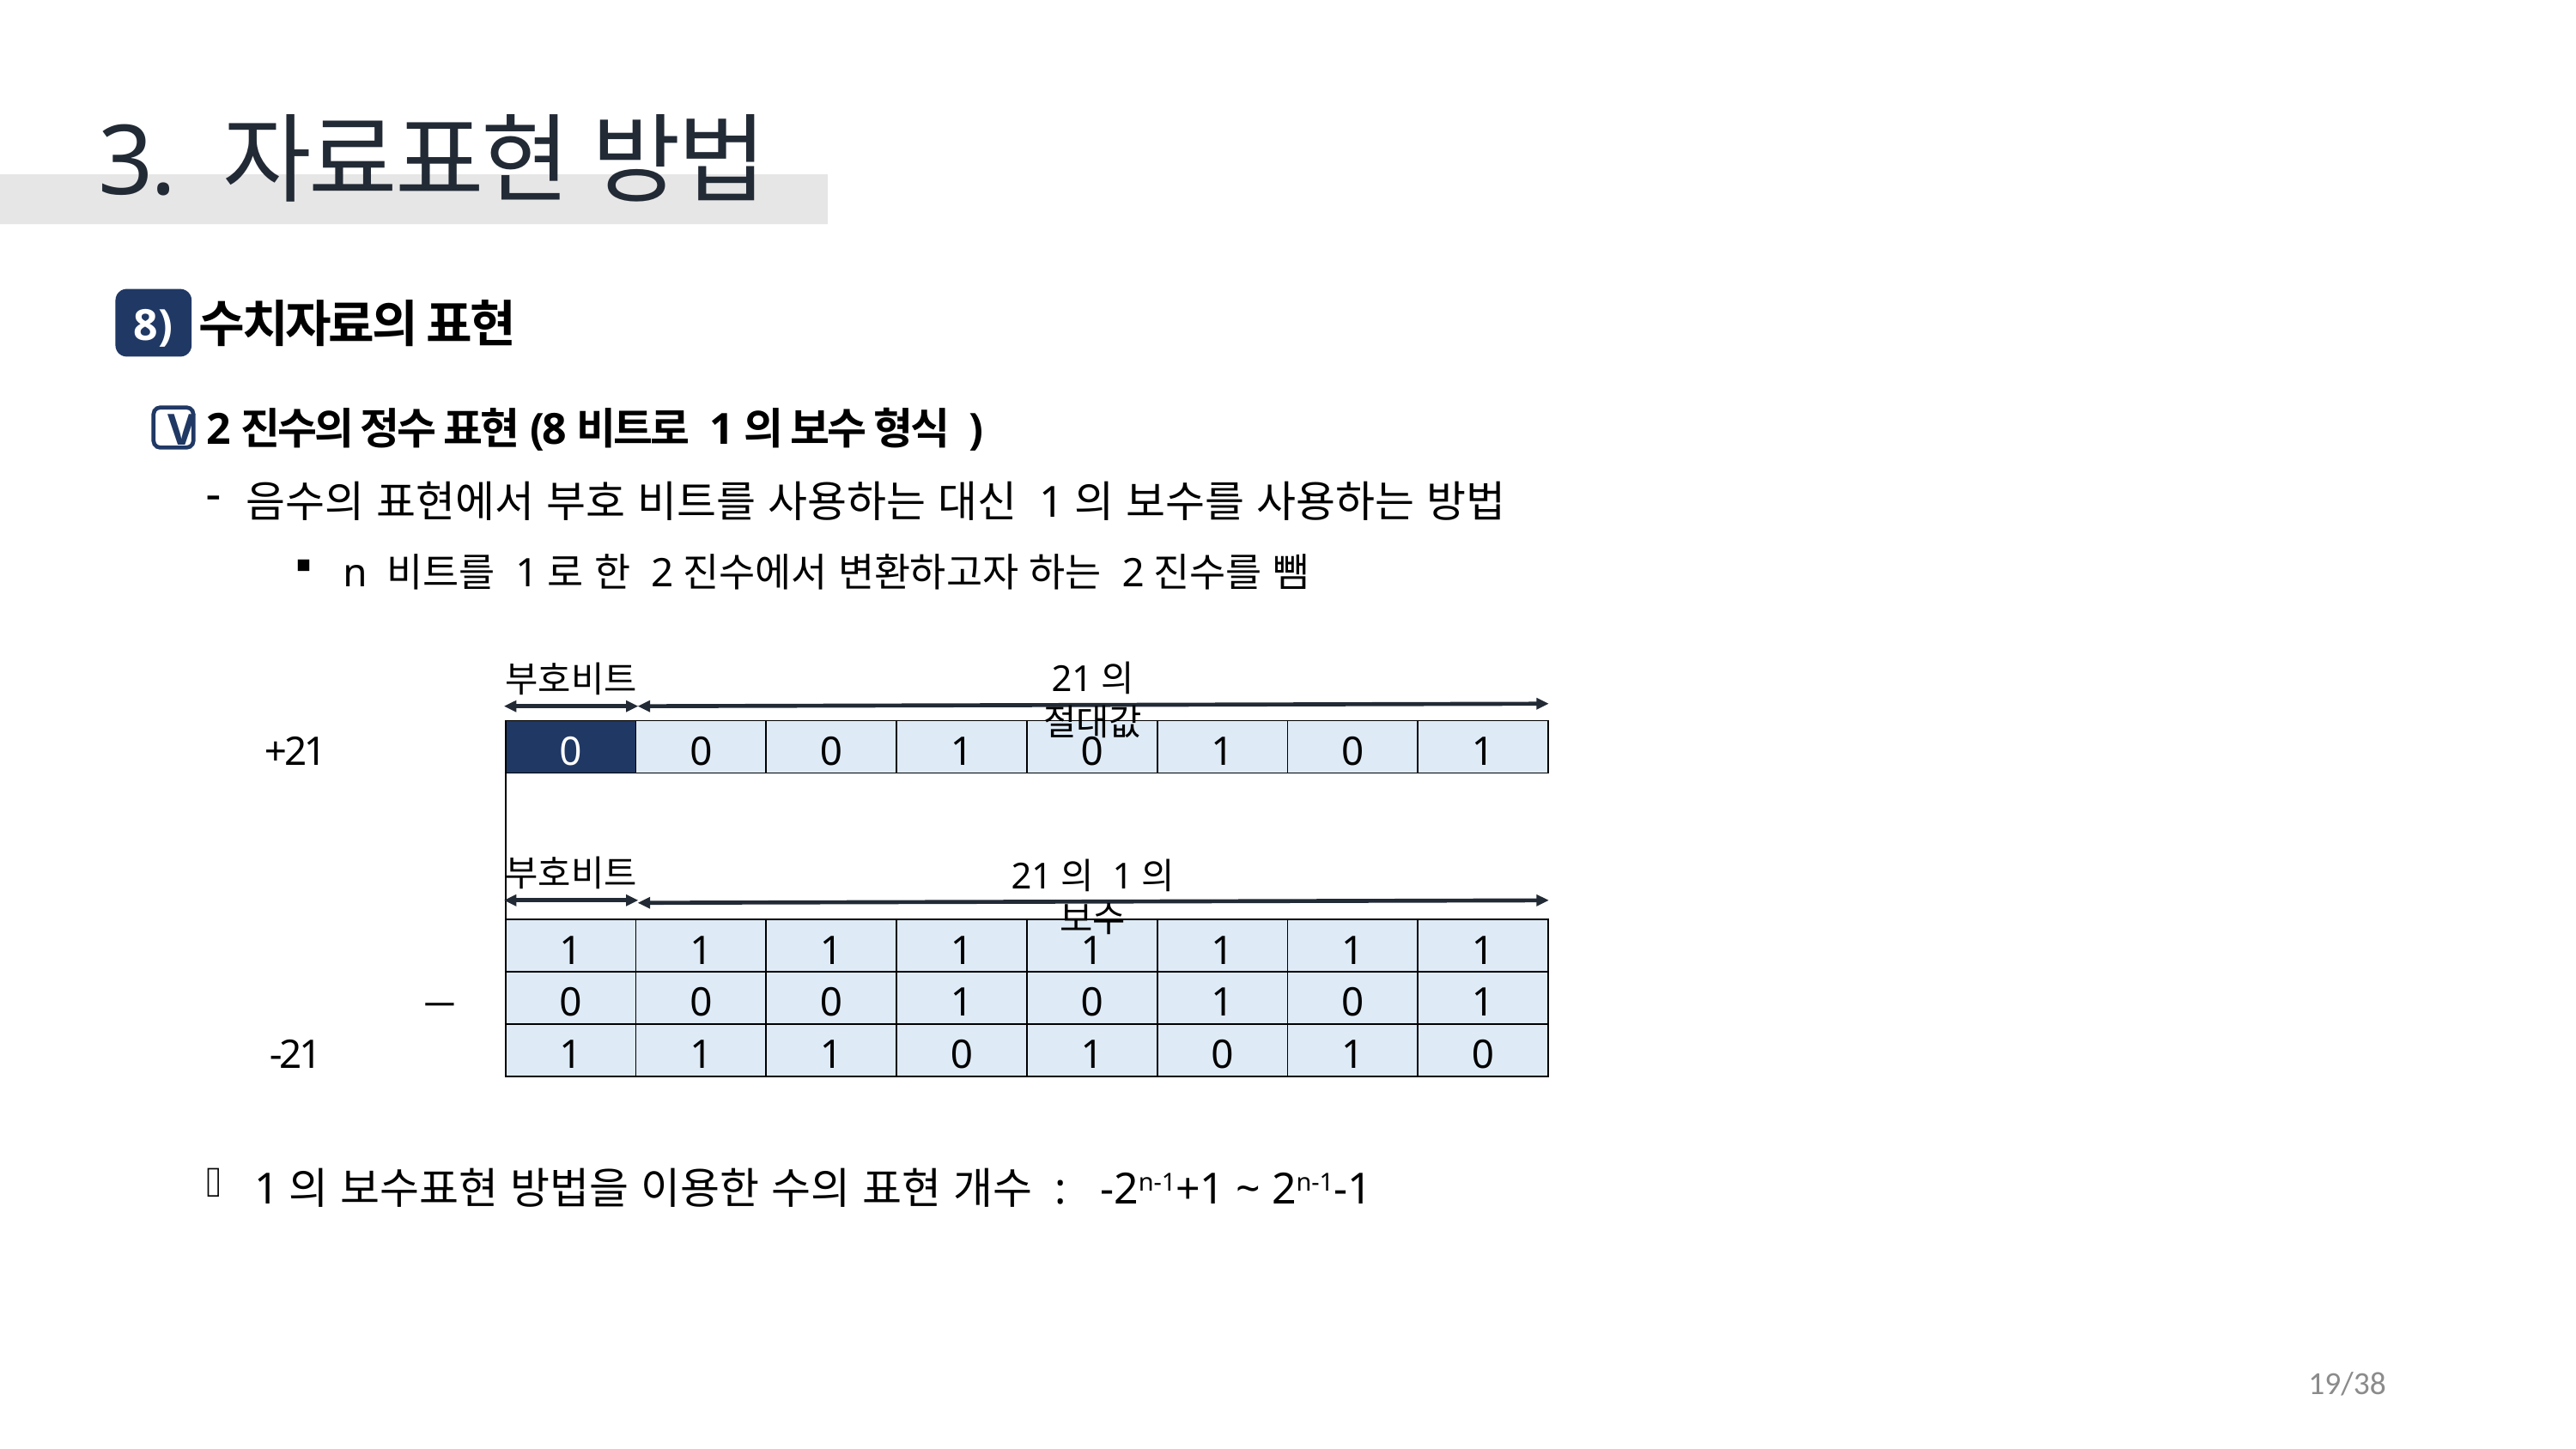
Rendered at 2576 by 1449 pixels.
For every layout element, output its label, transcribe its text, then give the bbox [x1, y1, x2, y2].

slide_number 19/38 [1819, 1343, 2399, 1421]
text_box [637, 703, 1549, 706]
text_box [0, 173, 829, 225]
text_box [637, 900, 1549, 903]
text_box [115, 286, 1743, 1276]
text_box 3. 자료표현 방법 [86, 91, 780, 220]
